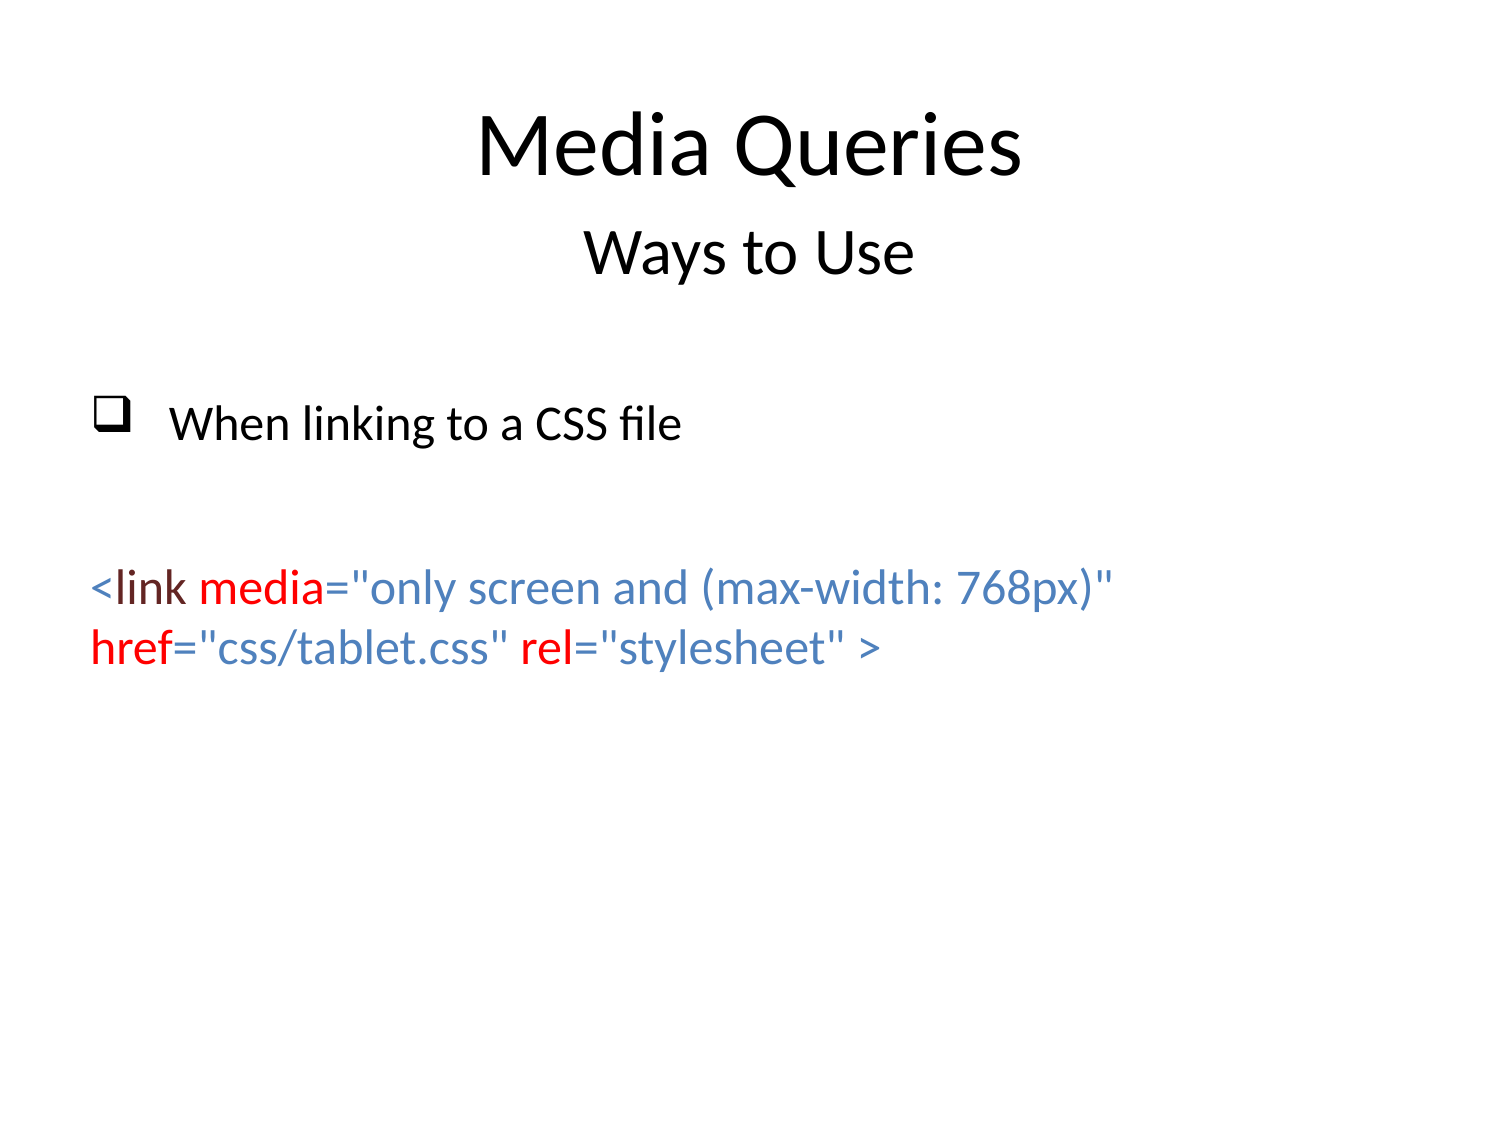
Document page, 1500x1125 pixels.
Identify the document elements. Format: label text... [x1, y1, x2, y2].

list Ways to Use When linking to a CSS file <link media="only screen and (max-width: 768px)" href="css/tablet.css" rel="stylesheet" > [75, 200, 1425, 1005]
title Media Queries [75, 45, 1425, 200]
